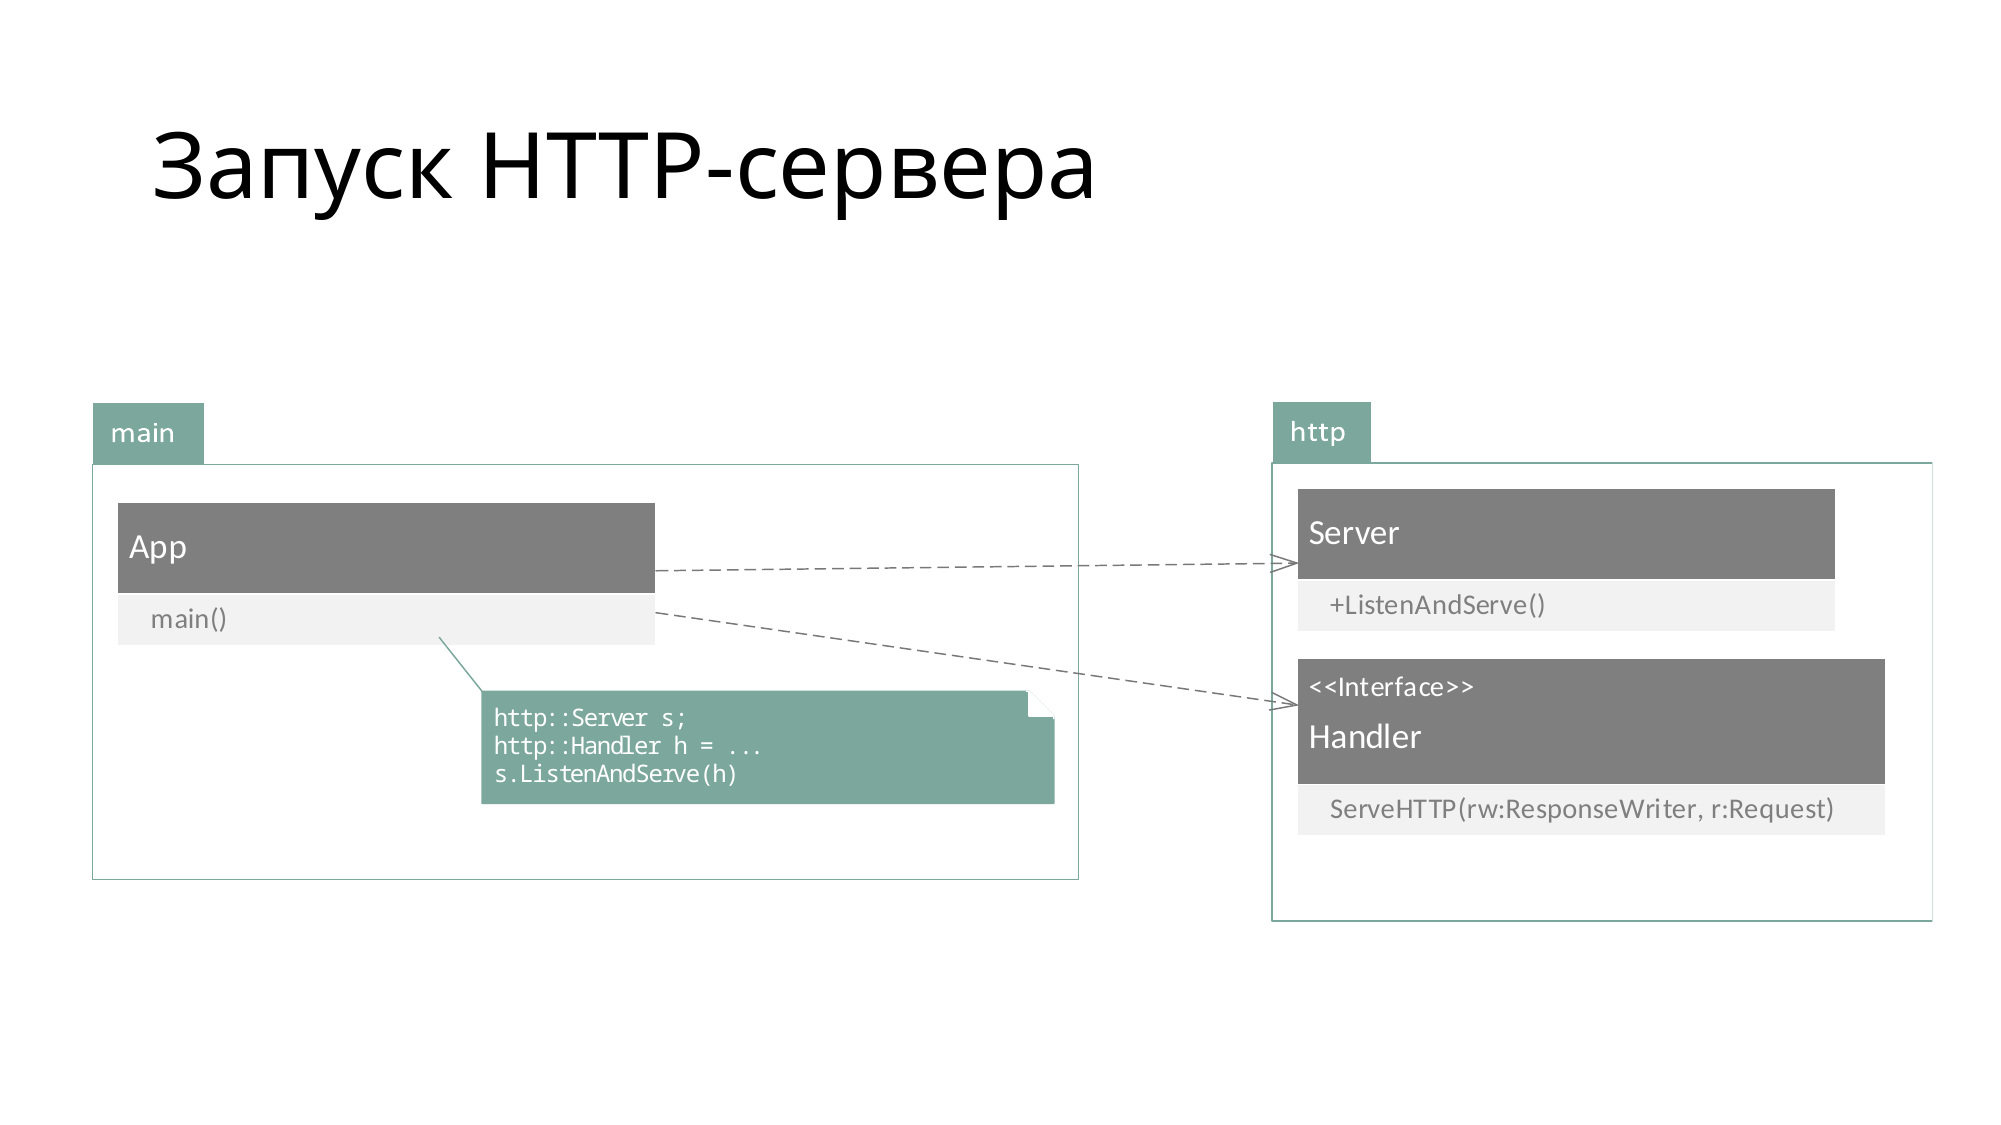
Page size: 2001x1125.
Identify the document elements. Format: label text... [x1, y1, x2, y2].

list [88, 396, 1933, 922]
title Запуск HTTP-сервера [137, 59, 1863, 278]
